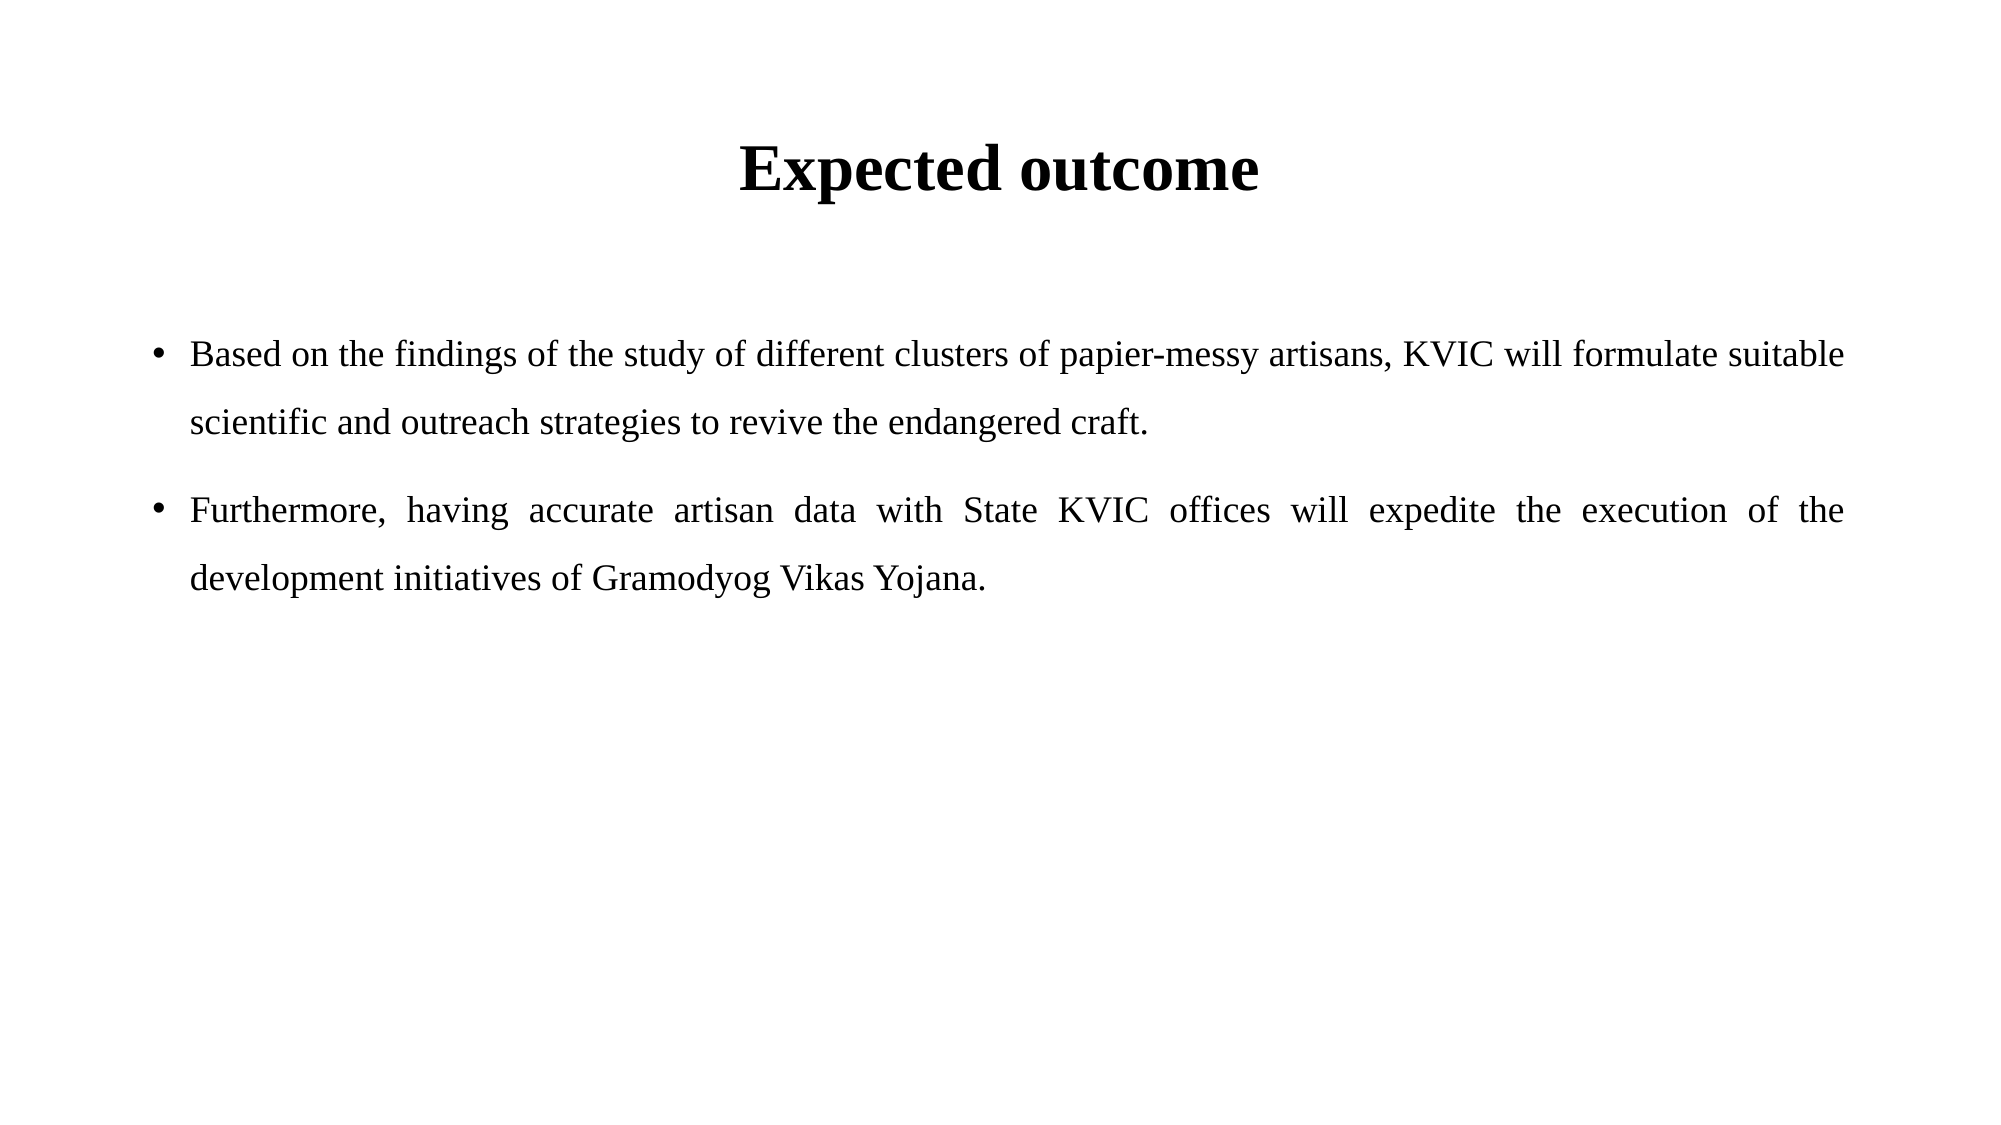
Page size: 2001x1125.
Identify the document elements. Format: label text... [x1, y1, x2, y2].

list Based on the findings of the study of different clusters of papier-messy artisans, KVIC will formulate suitable scientific and outreach strategies to revive the endangered craft. Furthermore, having accurate artisan data with State KVIC offices will expedite the execution of the development initiatives of Gramodyog Vikas Yojana. [137, 299, 1863, 1014]
title Expected outcome [137, 59, 1863, 278]
